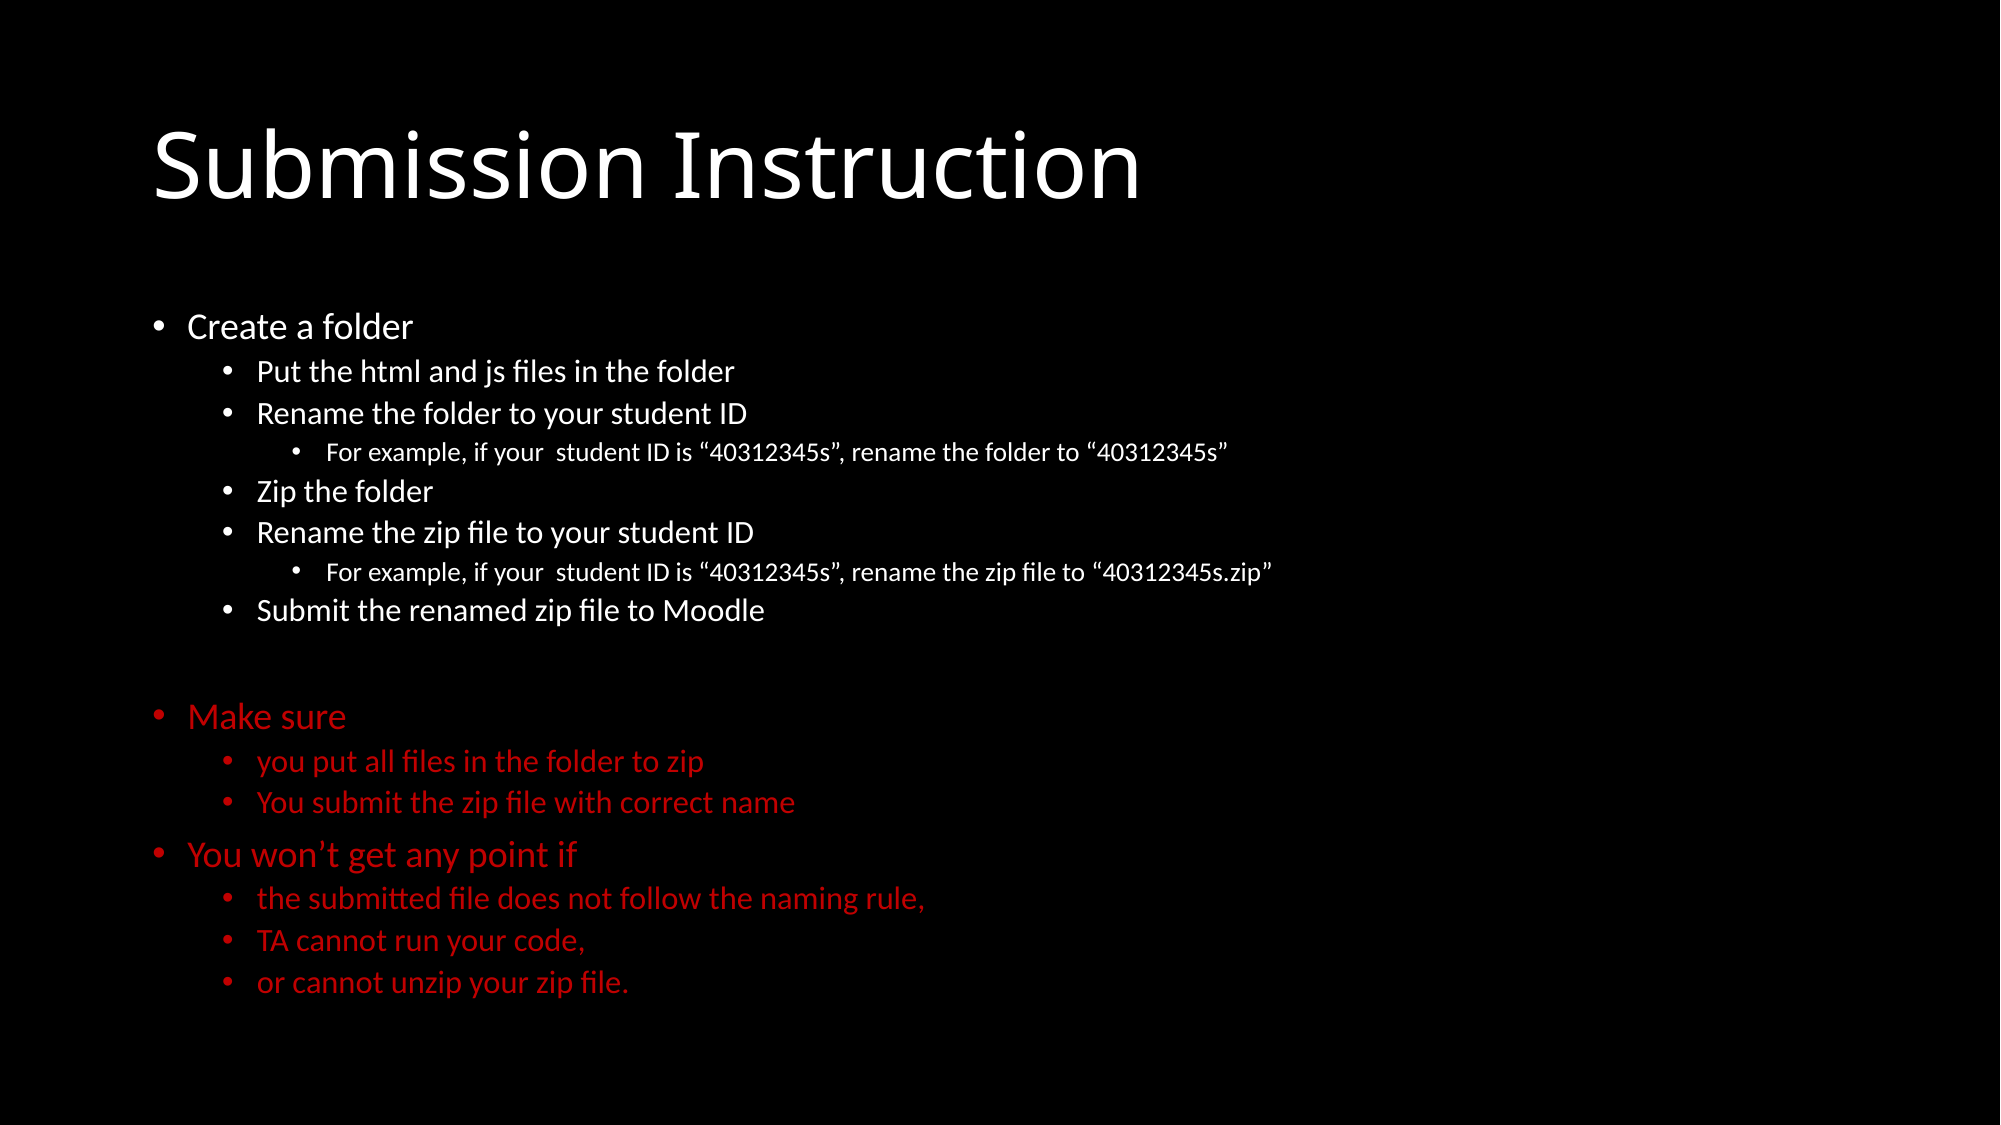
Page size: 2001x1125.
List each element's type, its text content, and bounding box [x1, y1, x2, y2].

list Create a folder Put the html and js files in the folder Rename the folder to your student ID For example, if your student ID is “40312345s”, rename the folder to “40312345s” Zip the folder Rename the zip file to your student ID For example, if your student ID is “40312345s”, rename the zip file to “40312345s.zip” Submit the renamed zip file to Moodle Make sure you put all files in the folder to zip You submit the zip file with correct name You won’t get any point if the submitted file does not follow the naming rule, TA cannot run your code, or cannot unzip your zip file. [137, 299, 1863, 1014]
title Submission Instruction [137, 59, 1863, 278]
